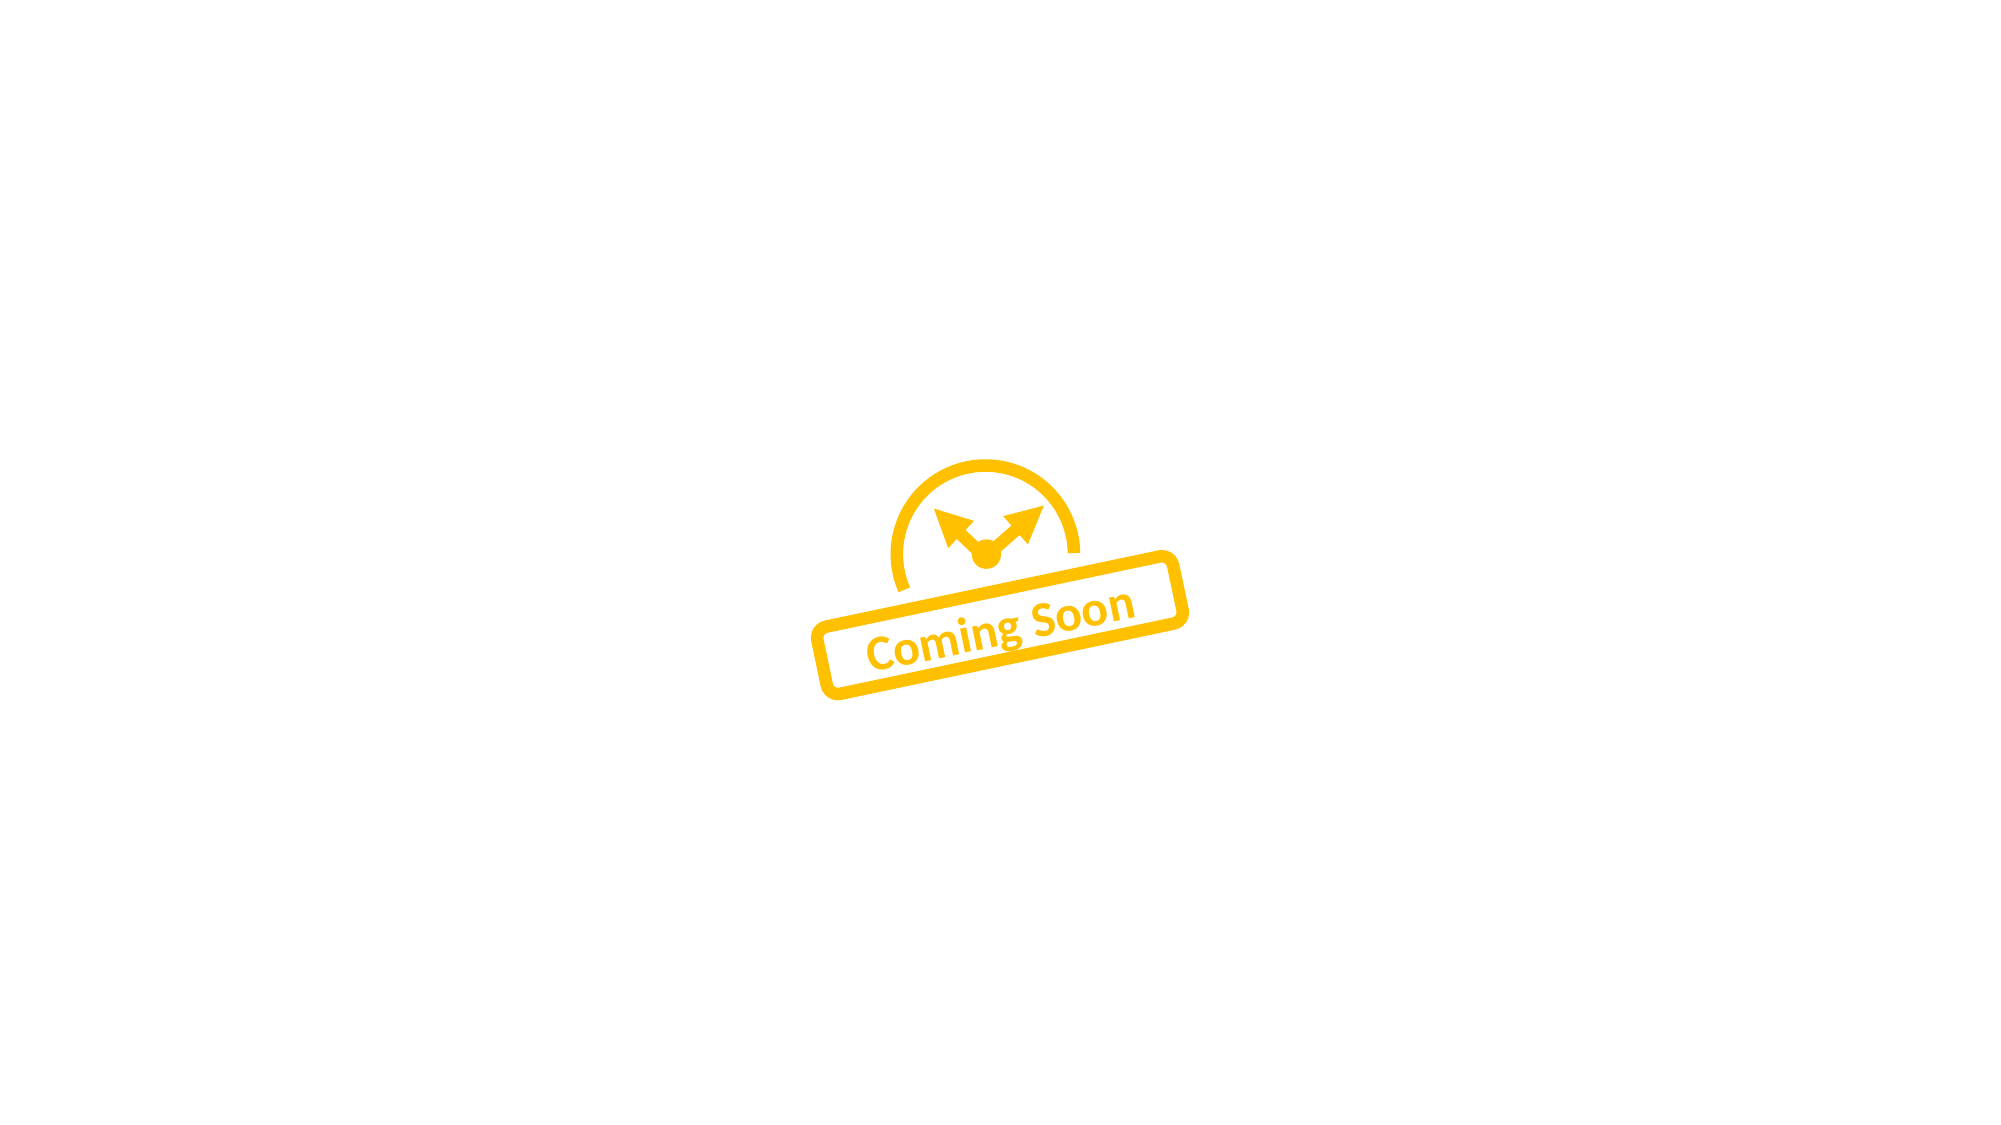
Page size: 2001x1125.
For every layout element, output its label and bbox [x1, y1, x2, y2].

text_box [704, 274, 1296, 866]
